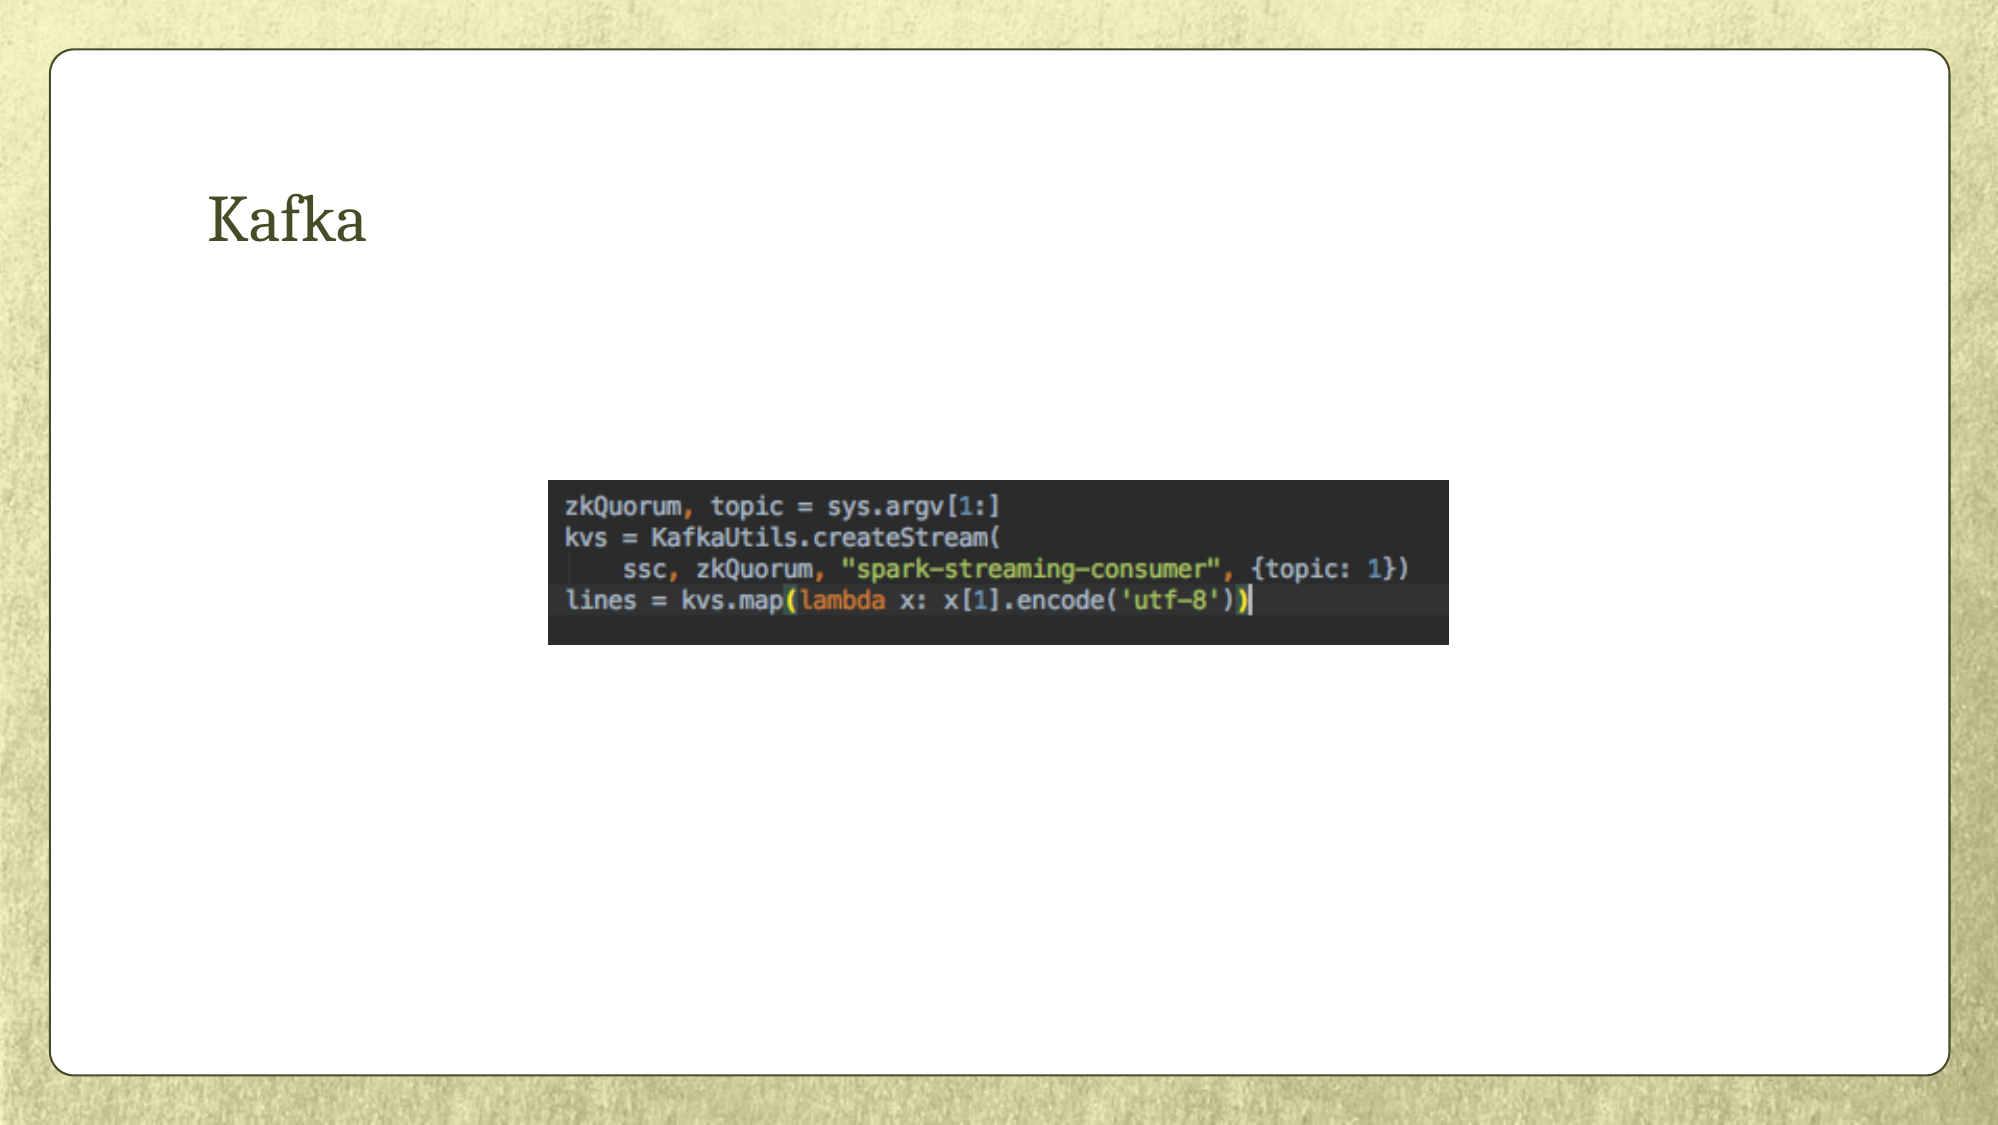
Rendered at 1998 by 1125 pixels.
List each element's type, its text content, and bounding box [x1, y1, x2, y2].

picture [0, 0, 1998, 1125]
title Kafka [199, 70, 1801, 263]
